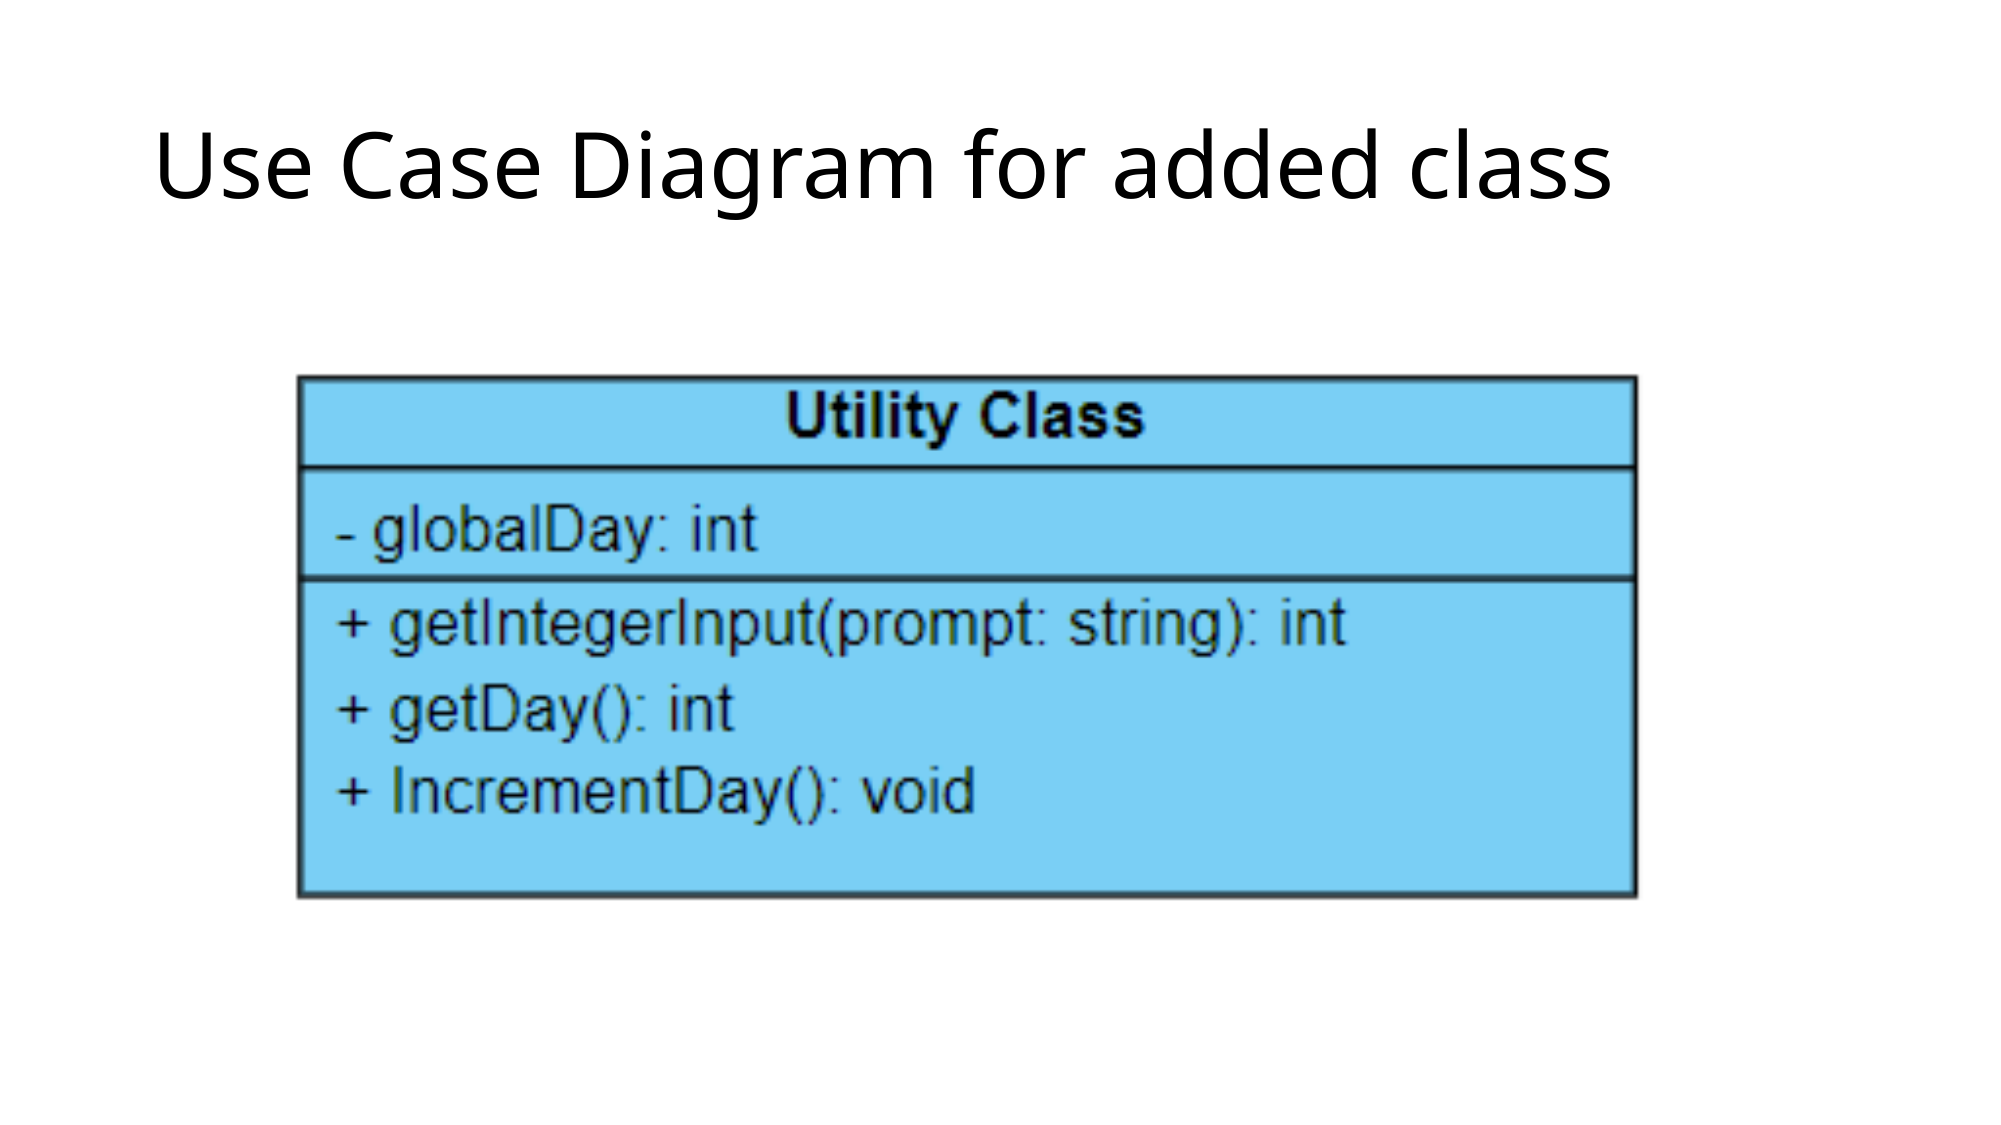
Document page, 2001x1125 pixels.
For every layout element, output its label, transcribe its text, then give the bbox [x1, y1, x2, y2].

picture [224, 318, 1698, 963]
title Use Case Diagram for added class [137, 59, 1863, 278]
